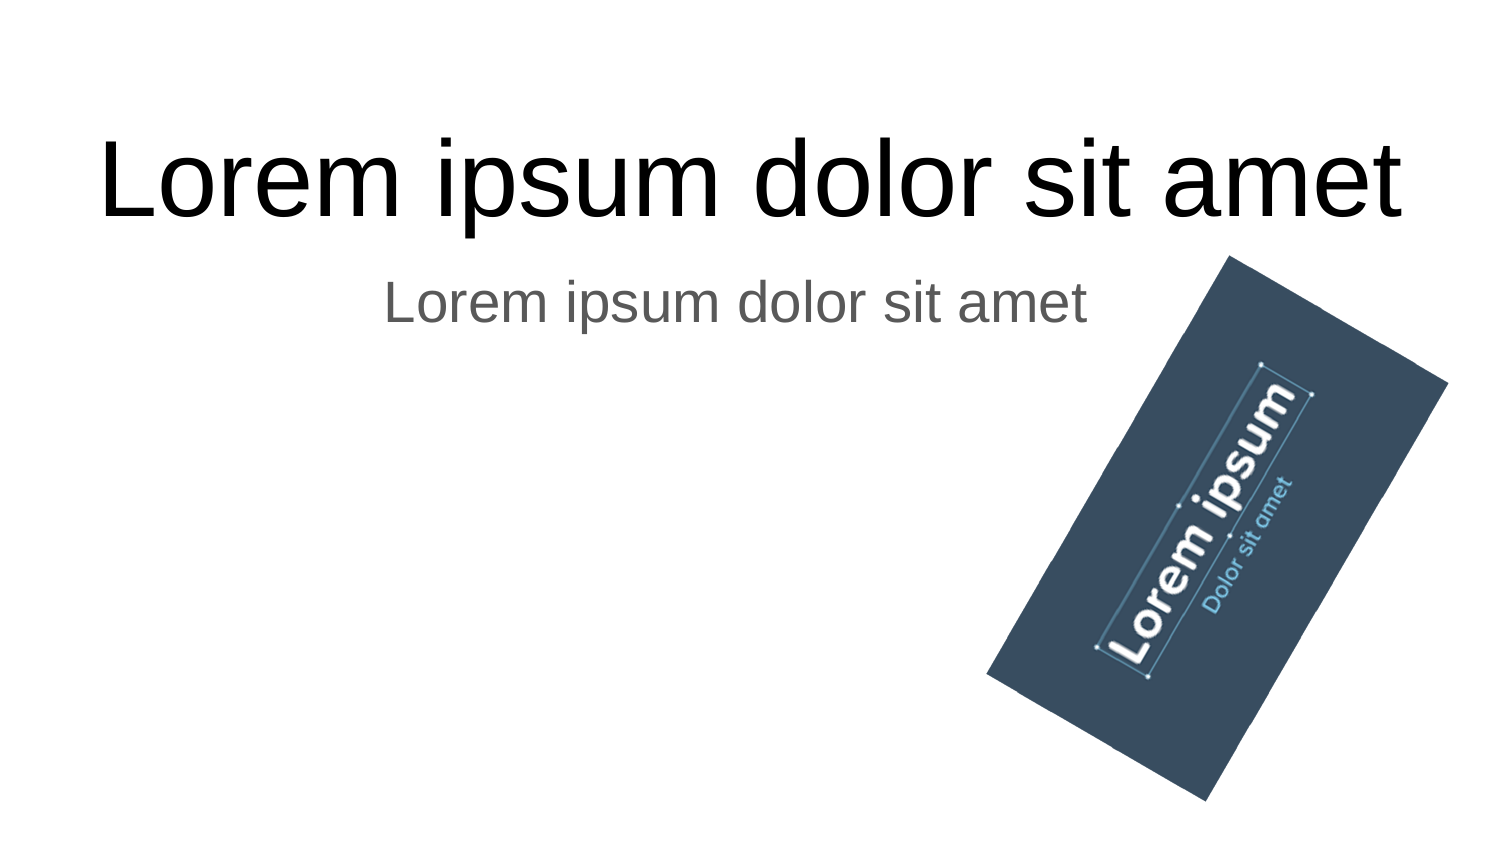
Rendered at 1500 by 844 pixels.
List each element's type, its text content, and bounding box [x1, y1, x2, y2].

subtitle Lorem ipsum dolor sit amet [37, 254, 1435, 385]
picture [974, 256, 1460, 801]
title Lorem ipsum dolor sit amet [51, 35, 1449, 255]
